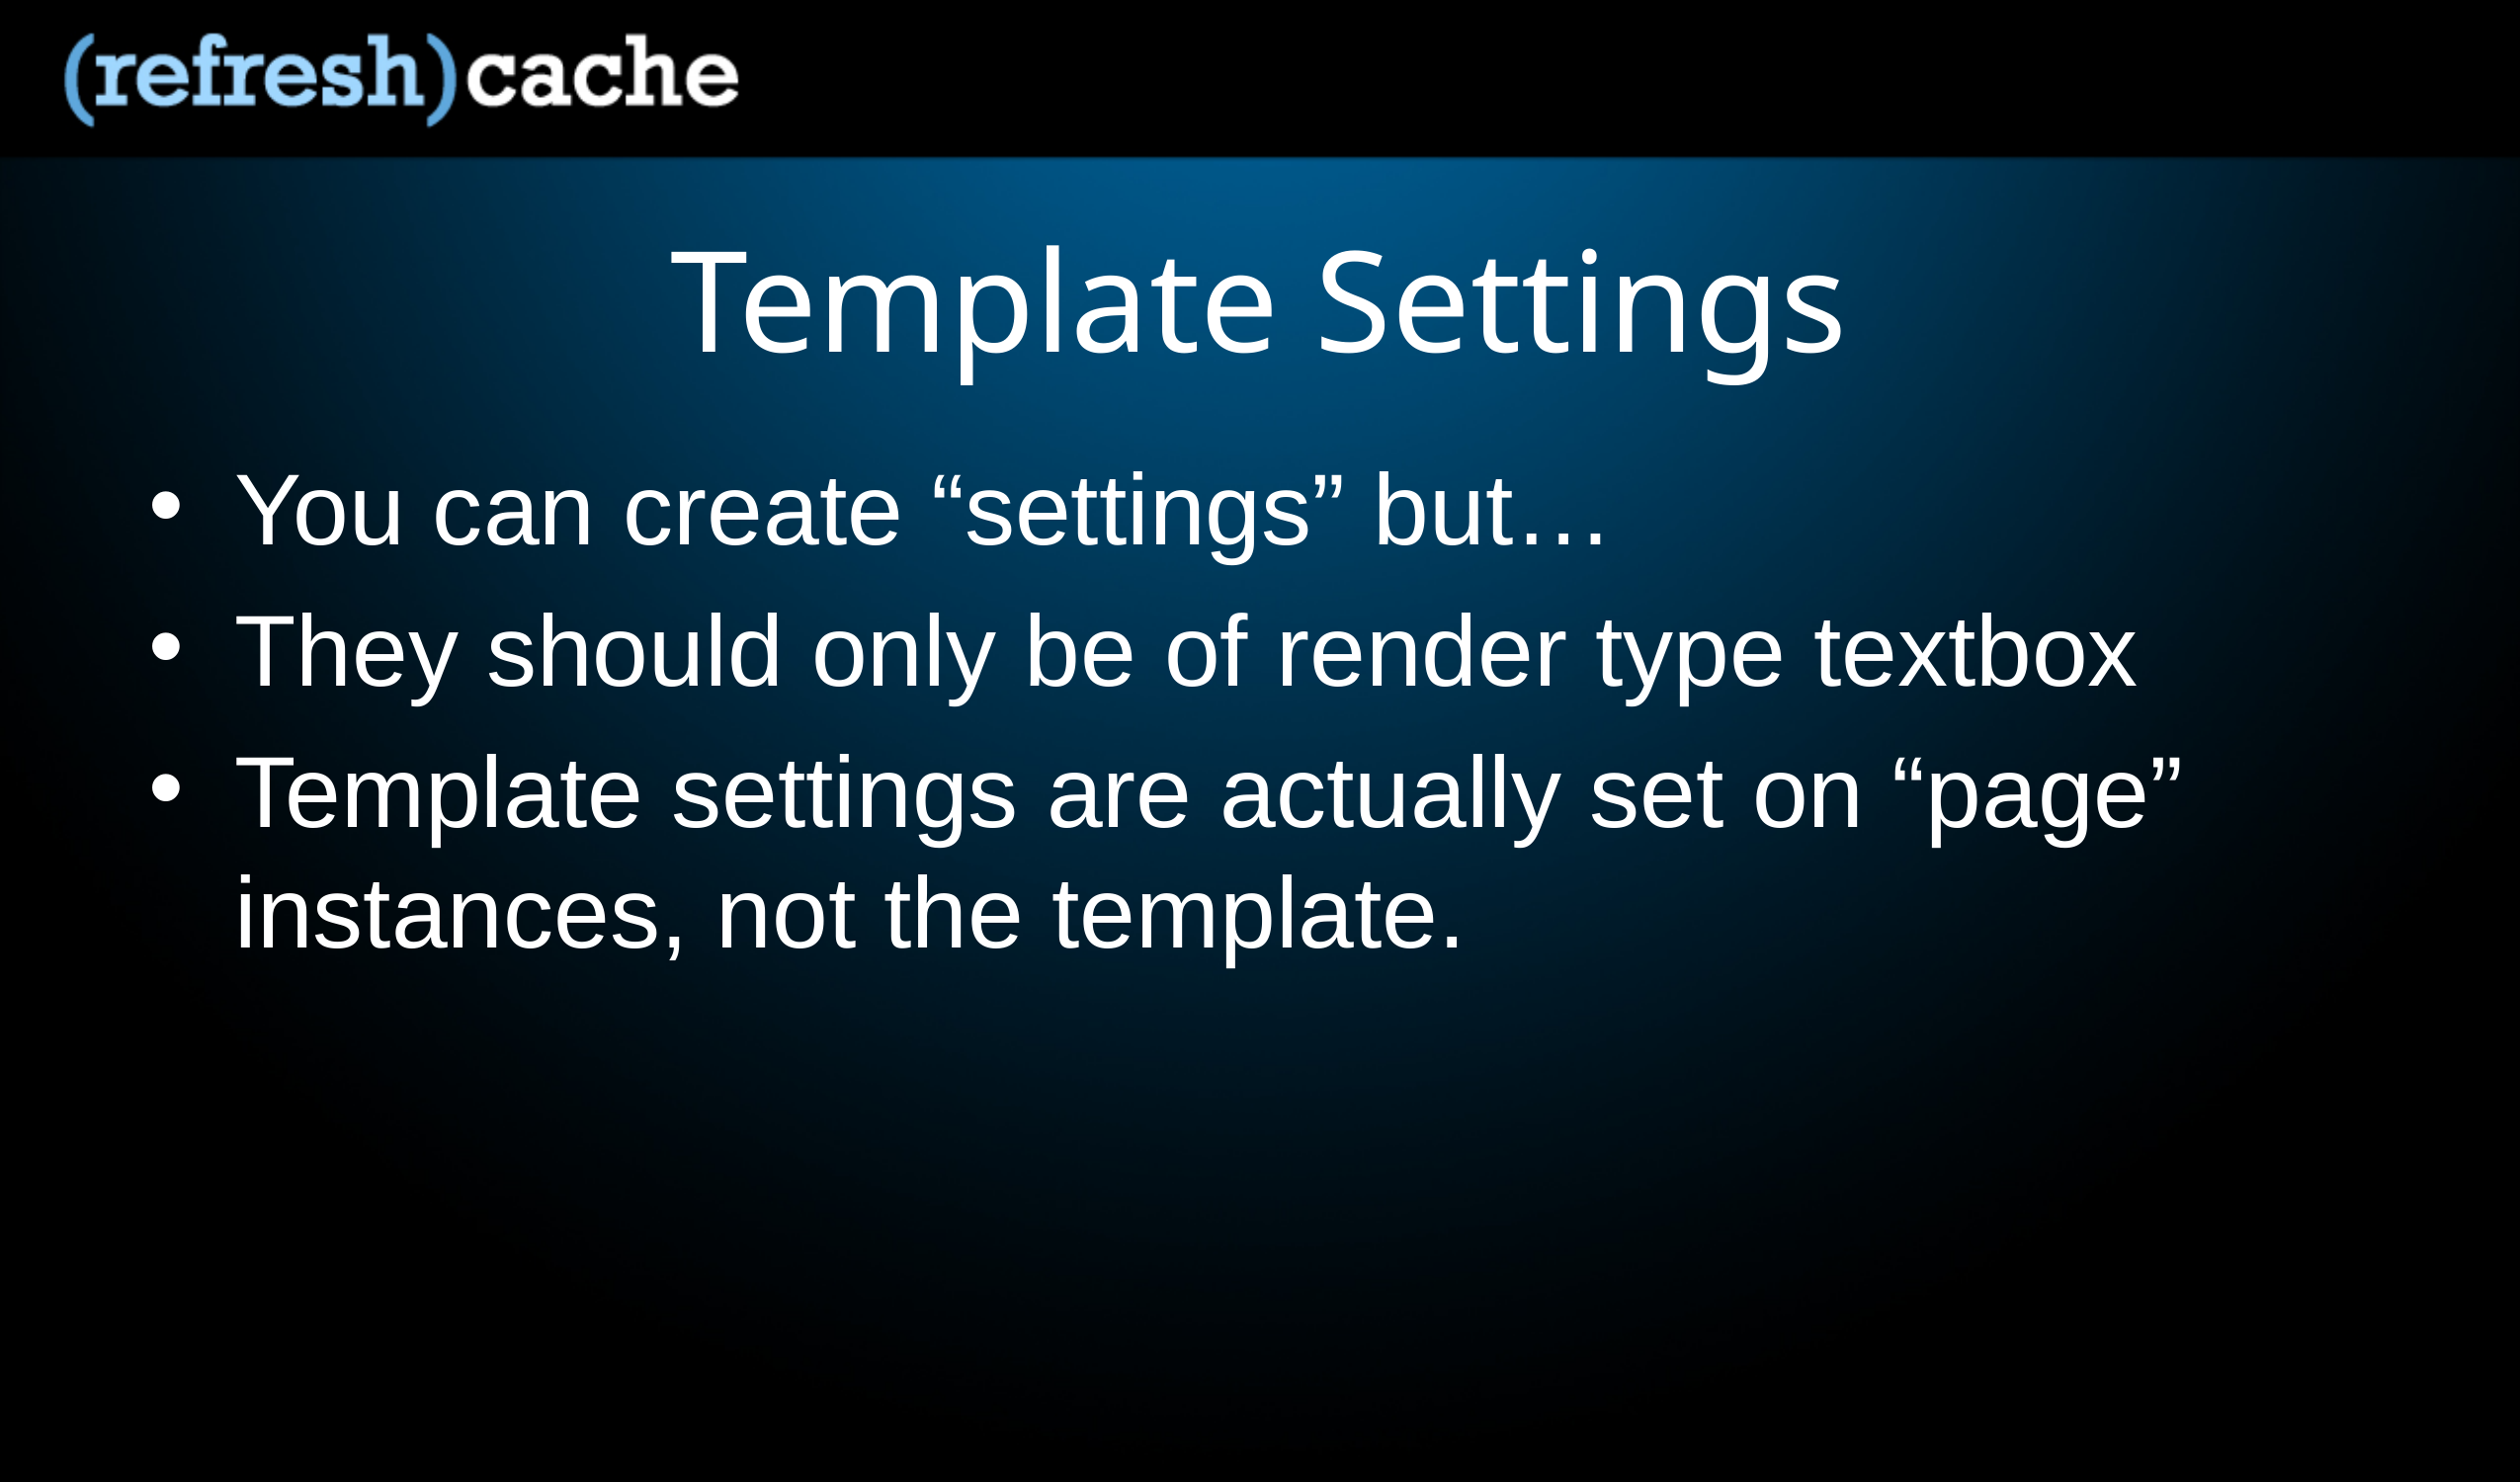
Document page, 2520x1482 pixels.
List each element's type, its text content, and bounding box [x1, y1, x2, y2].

picture [0, 0, 2520, 1482]
list You can create “settings” but… They should only be of render type textbox Template settings are actually set on “page” instances, not the template. [126, 432, 2394, 1324]
title Template Settings [126, 172, 2394, 420]
